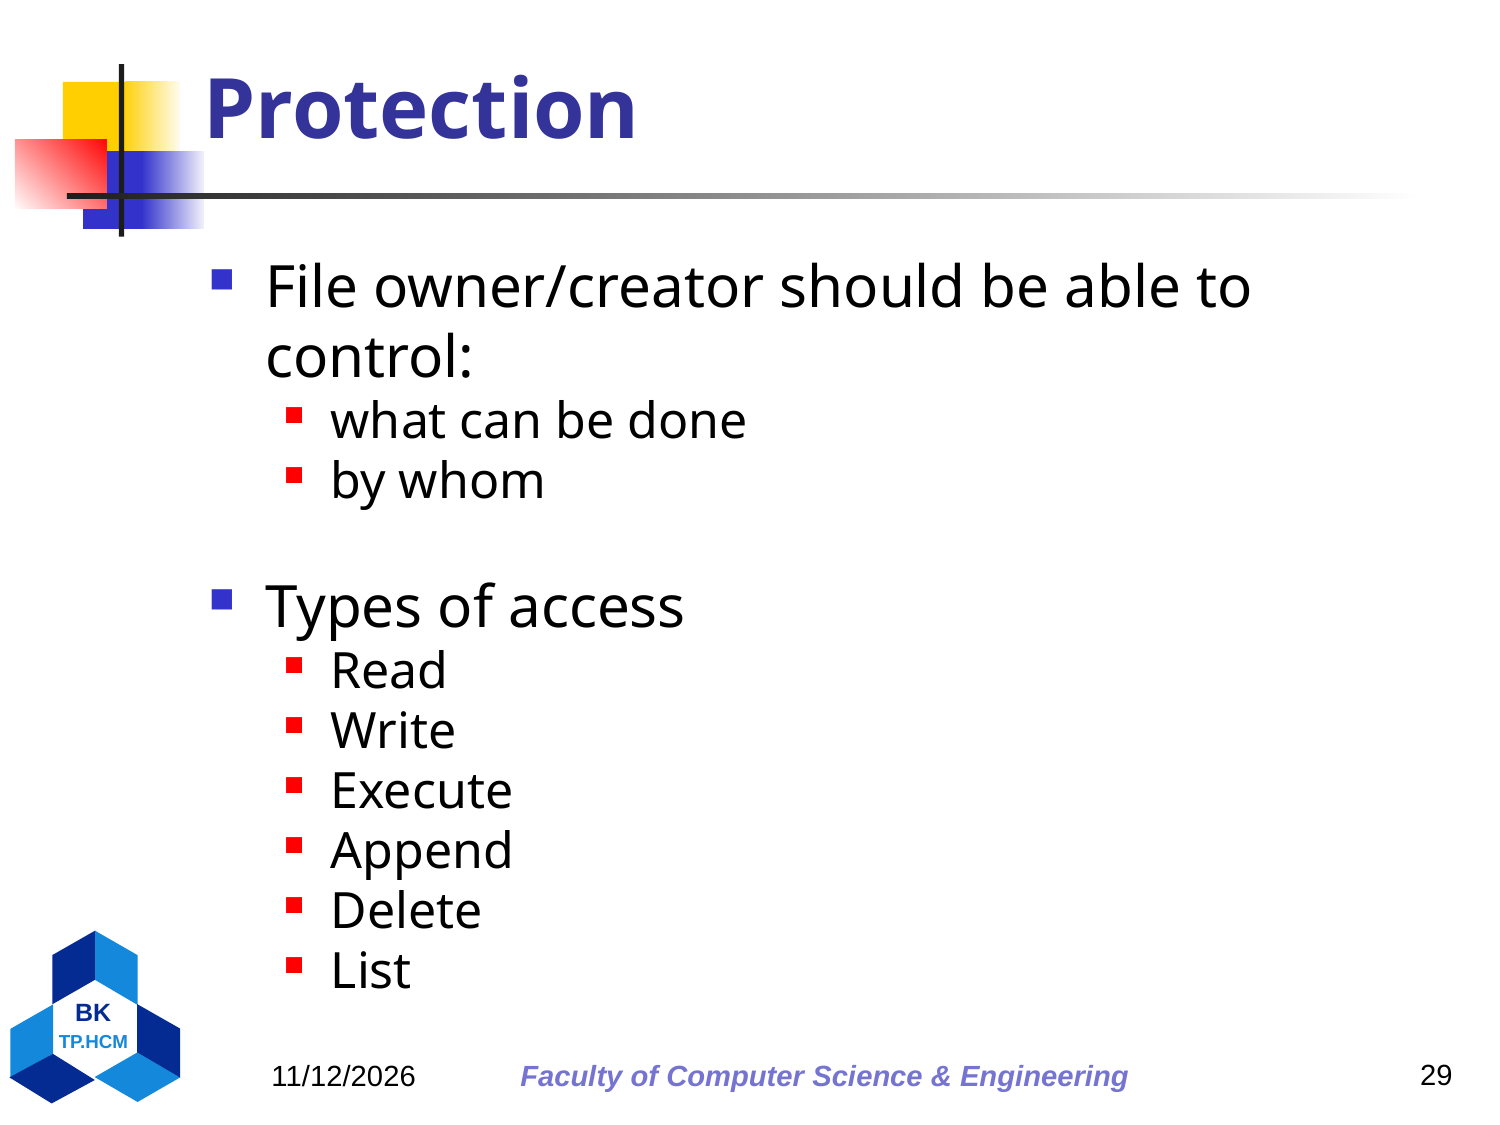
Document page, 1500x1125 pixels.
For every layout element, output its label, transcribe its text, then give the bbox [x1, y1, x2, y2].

slide_number 29 [1249, 1023, 1468, 1100]
title Protection [188, 35, 1468, 163]
slide_number 13-Oct-16 [237, 1024, 451, 1101]
footer Faculty of Computer Science & Engineering [462, 1049, 1188, 1101]
list File owner/creator should be able to control: what can be done by whom Types of access Read Write Execute Append Delete List [193, 241, 1469, 1006]
